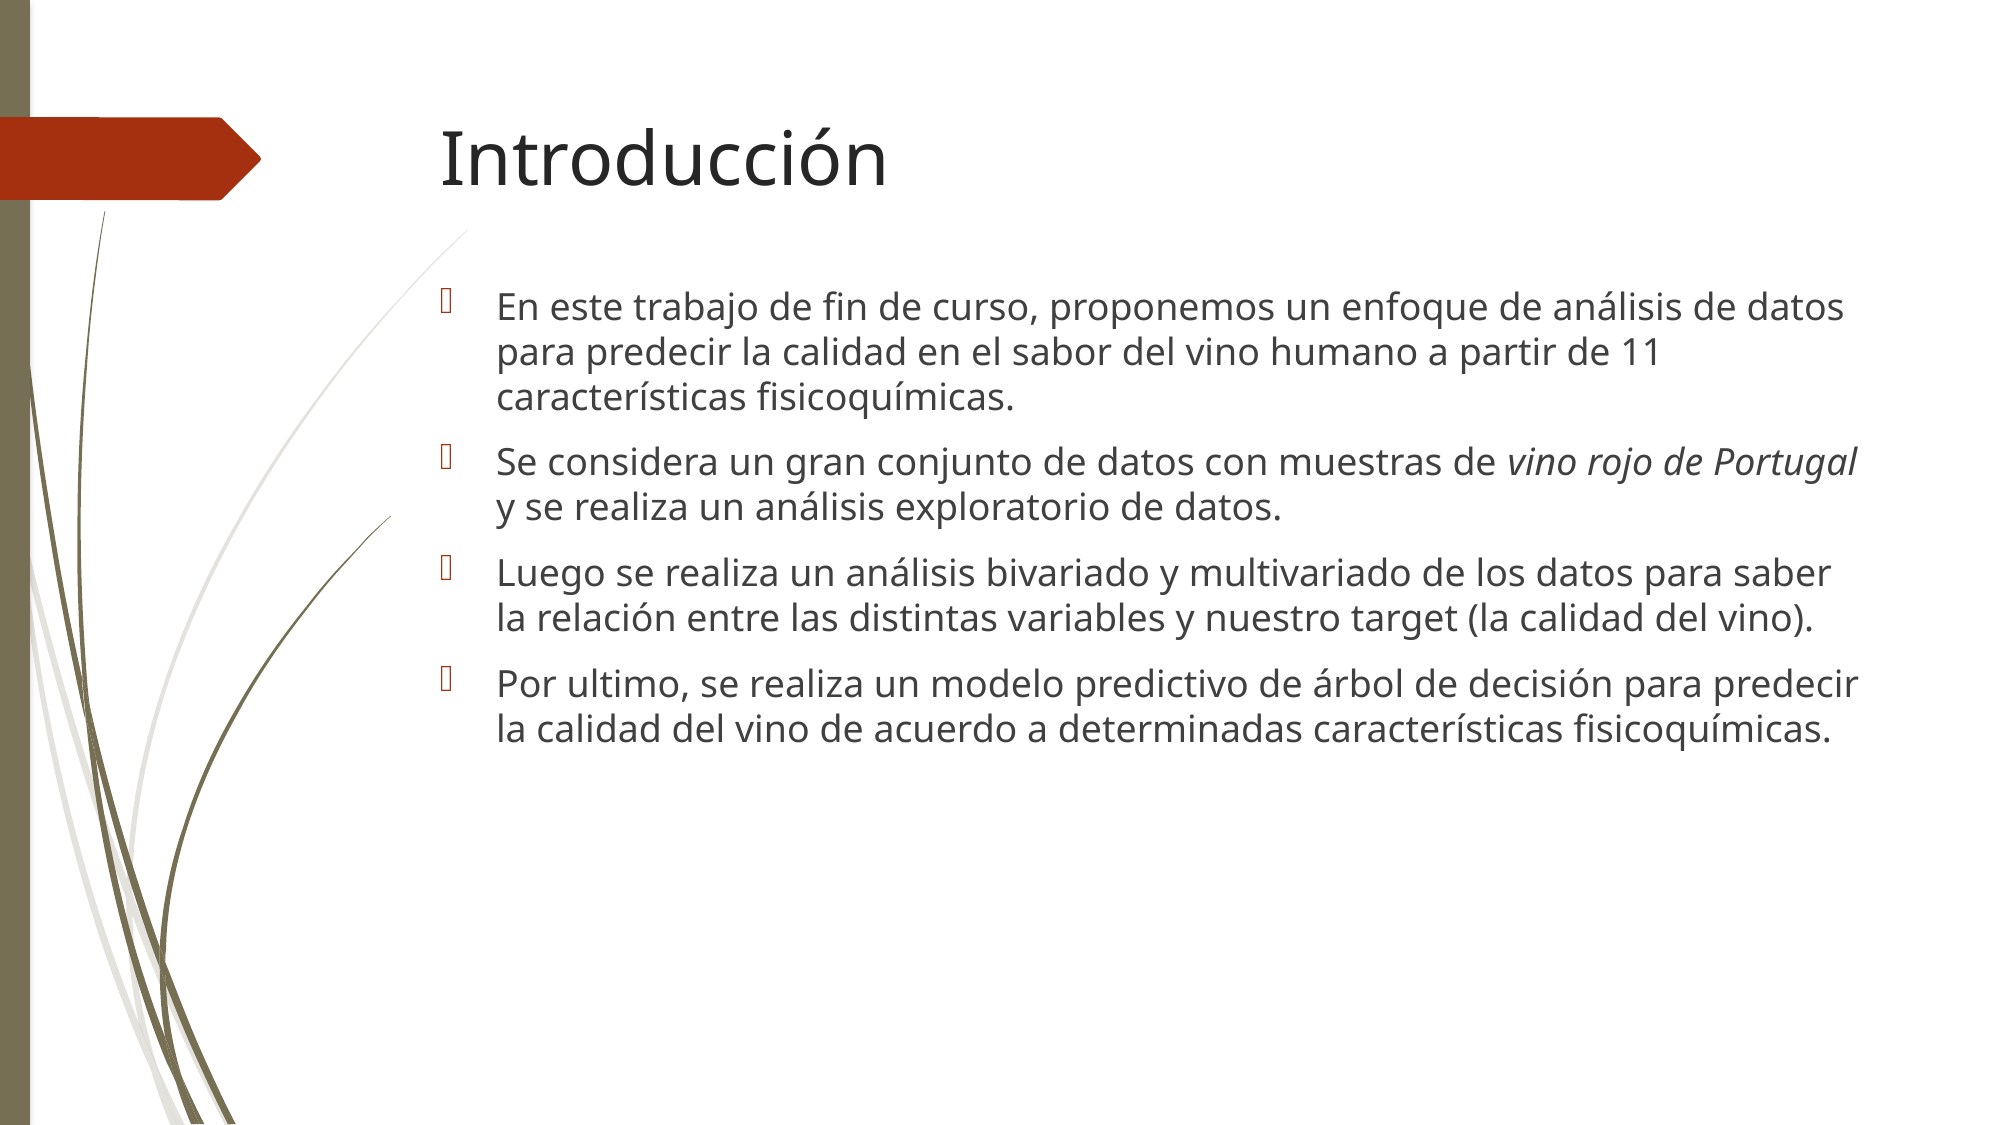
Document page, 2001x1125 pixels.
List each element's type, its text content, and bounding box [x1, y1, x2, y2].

title Introducción [425, 102, 1888, 274]
text_box En este trabajo de fin de curso, proponemos un enfoque de análisis de datos para predecir la calidad en el sabor del vino humano a partir de 11 características fisicoquímicas. Se considera un gran conjunto de datos con muestras de vino rojo de Portugal y se realiza un análisis exploratorio de datos. Luego se realiza un análisis bivariado y multivariado de los datos para saber la relación entre las distintas variables y nuestro target (la calidad del vino). Por ultimo, se realiza un modelo predictivo de árbol de decisión para predecir la calidad del vino de acuerdo a determinadas características fisicoquímicas. [424, 274, 1888, 990]
